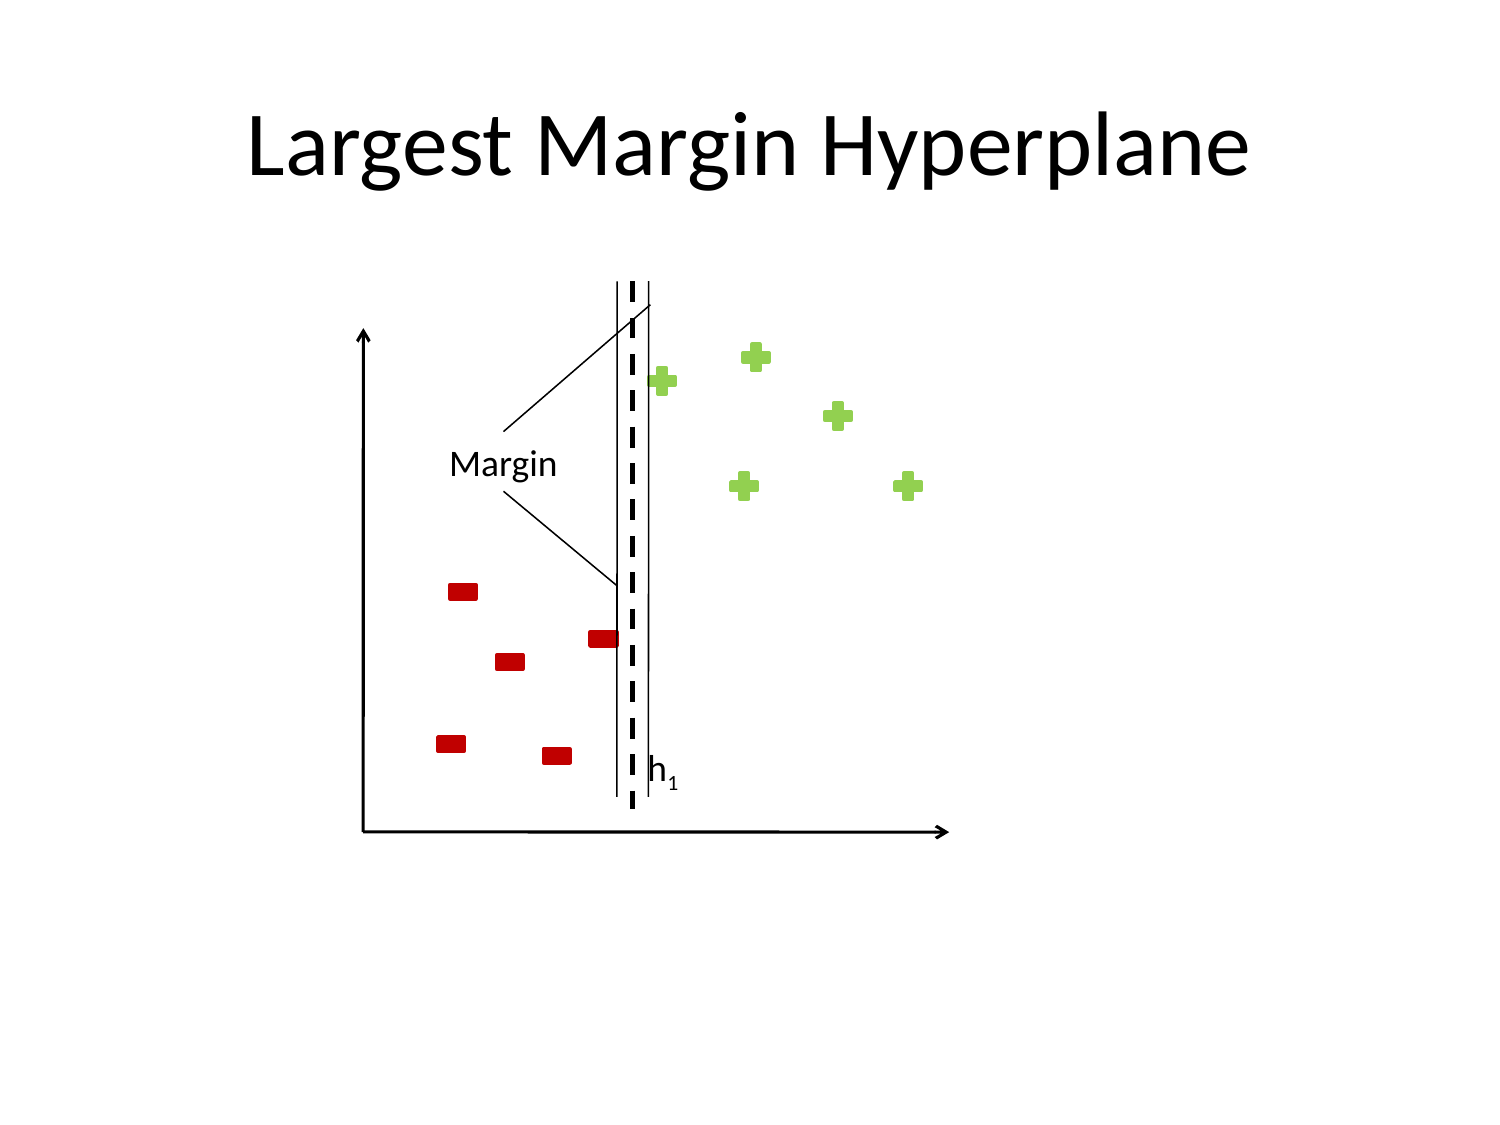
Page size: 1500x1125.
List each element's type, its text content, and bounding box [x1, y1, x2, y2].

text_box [513, 294, 641, 442]
text_box h1 [632, 736, 703, 803]
text_box [741, 342, 771, 372]
text_box [893, 471, 923, 501]
text_box [436, 735, 466, 753]
text_box [495, 653, 525, 671]
text_box [650, 366, 677, 396]
text_box [448, 590, 478, 601]
text_box [729, 471, 759, 501]
text_box Margin [434, 431, 573, 492]
text_box [542, 747, 572, 765]
title Largest Margin Hyperplane [75, 45, 1425, 233]
text_box [588, 630, 616, 648]
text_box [513, 481, 608, 597]
text_box [823, 401, 853, 431]
